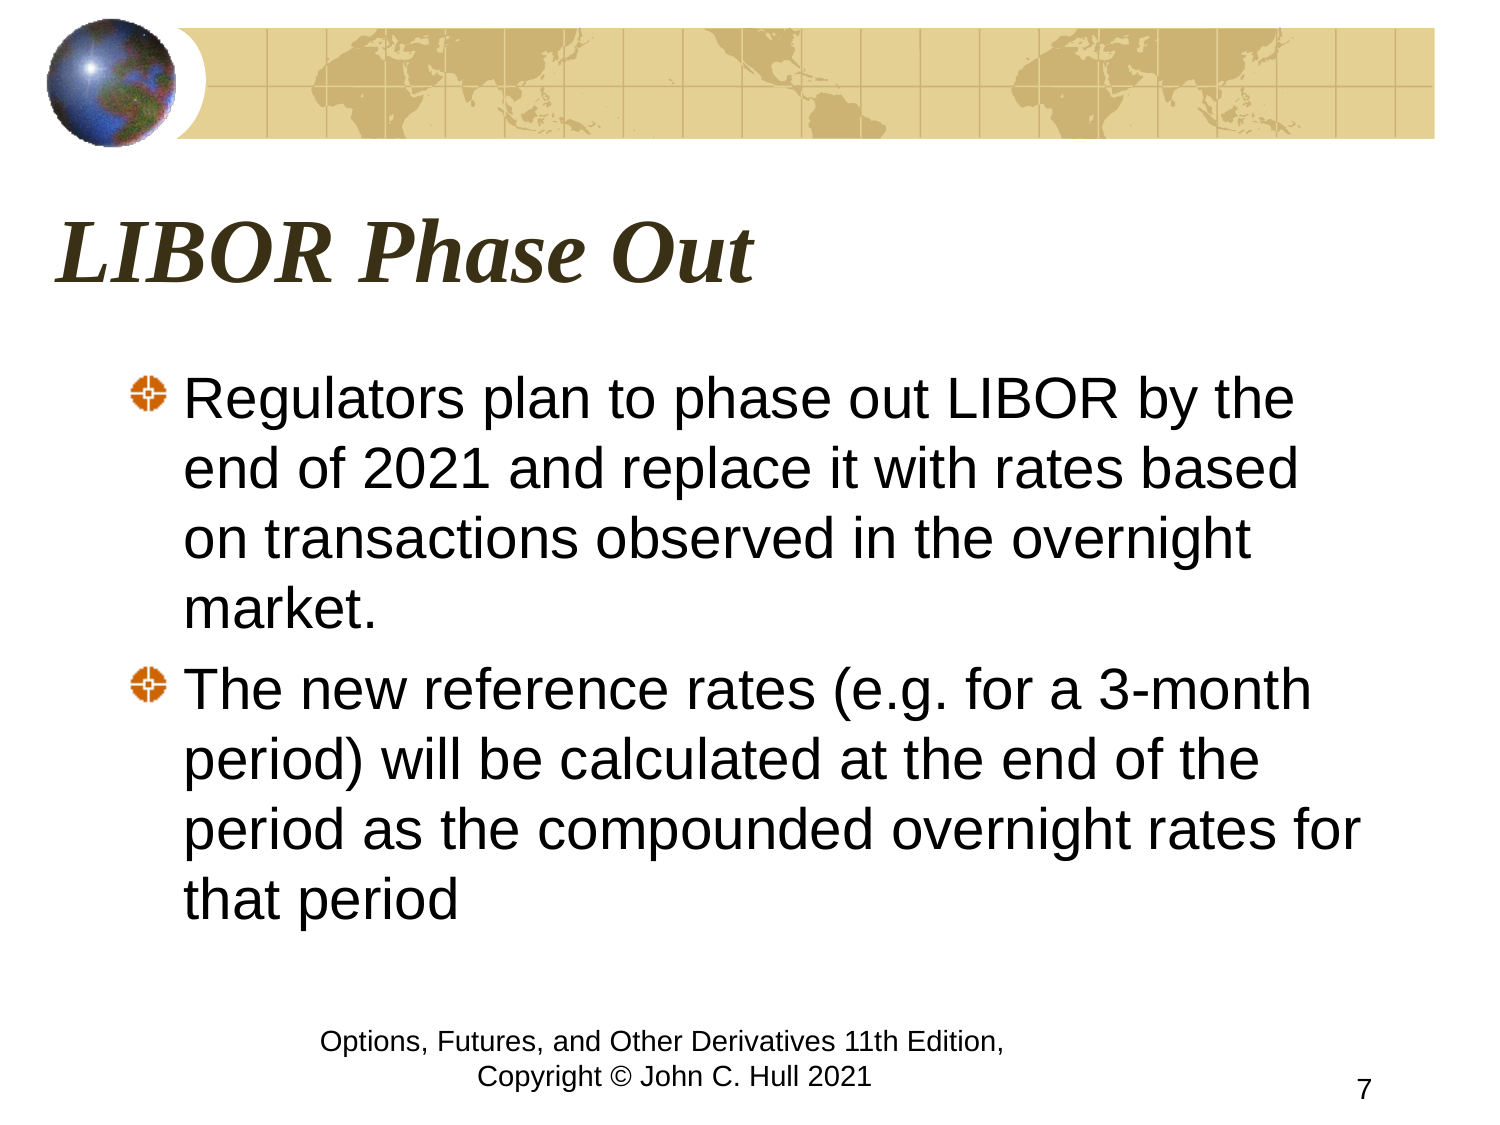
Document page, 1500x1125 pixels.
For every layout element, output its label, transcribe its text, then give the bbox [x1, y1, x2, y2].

list Regulators plan to phase out LIBOR by the end of 2021 and replace it with rates based on transactions observed in the overnight market. The new reference rates (e.g. for a 3-month period) will be calculated at the end of the period as the compounded overnight rates for that period [112, 352, 1388, 1028]
title LIBOR Phase Out [40, 152, 1316, 341]
picture [127, 374, 169, 416]
slide_number 7 [1074, 1037, 1388, 1113]
picture [127, 665, 169, 707]
picture [42, 14, 190, 151]
footer Options, Futures, and Other Derivatives 11th Edition, Copyright © John C. Hull 2021 [262, 1024, 1088, 1101]
